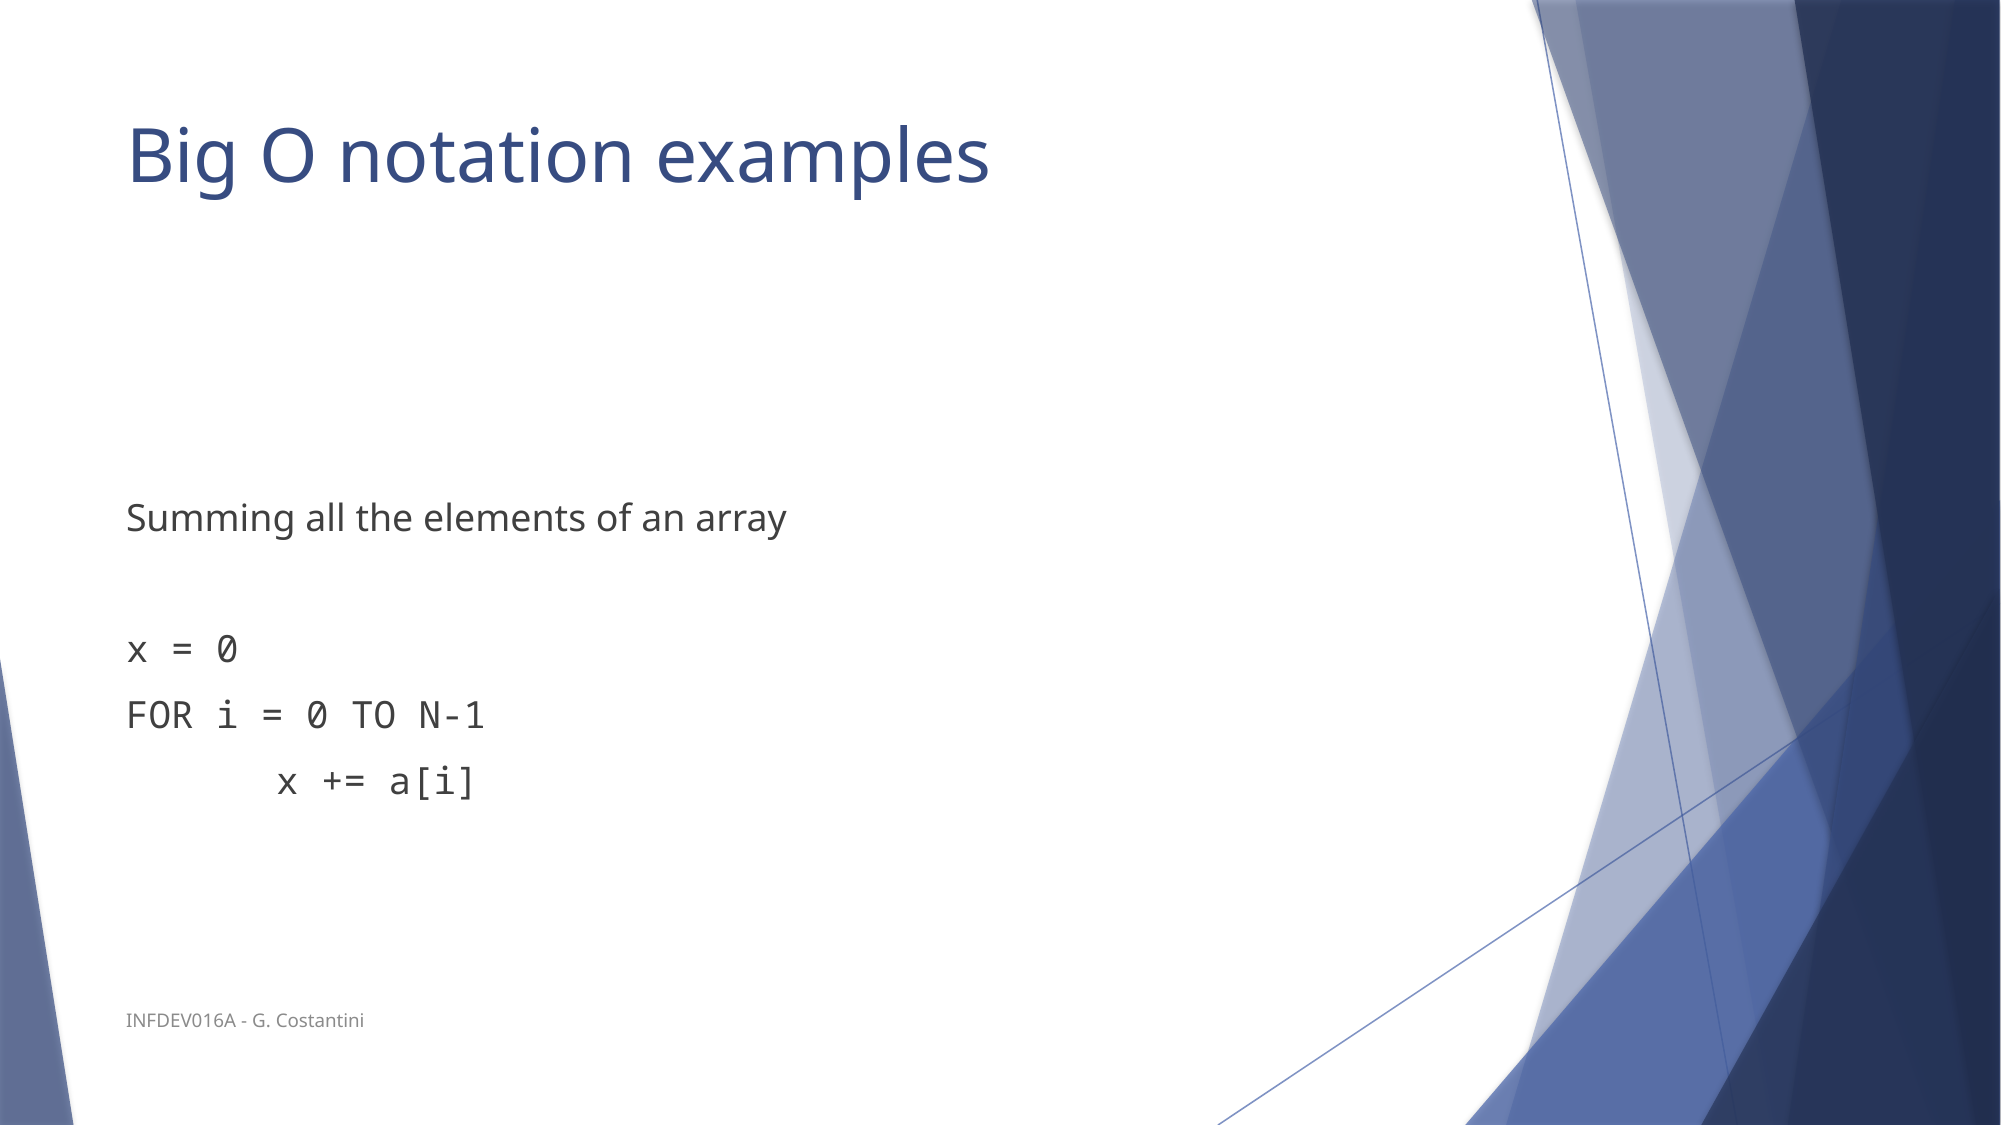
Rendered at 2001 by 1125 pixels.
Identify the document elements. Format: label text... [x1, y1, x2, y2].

title Big O notation examples [111, 99, 1522, 317]
footer INFDEV016A - G. Costantini [111, 991, 1145, 1051]
